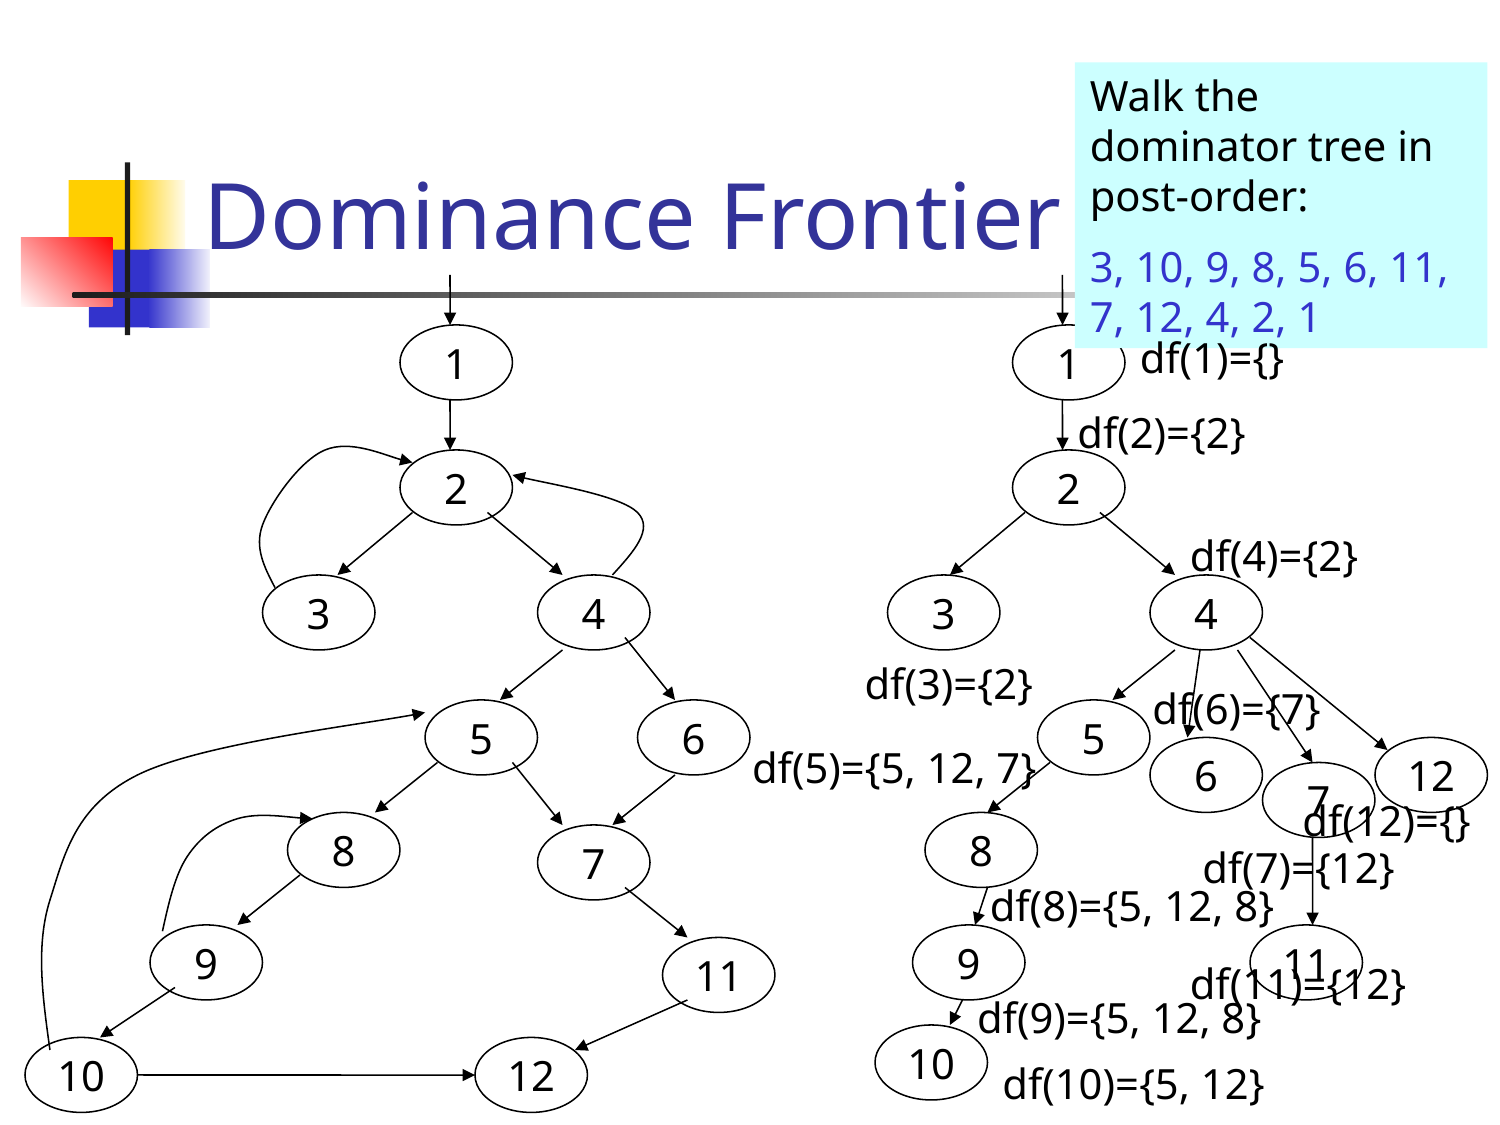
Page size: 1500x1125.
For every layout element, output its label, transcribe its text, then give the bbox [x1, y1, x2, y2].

text_box 1 [399, 324, 513, 400]
text_box [1297, 740, 1313, 763]
text_box [487, 512, 563, 575]
text_box 10 [24, 1037, 138, 1113]
text_box 2 [1012, 450, 1126, 525]
text_box 3 [887, 574, 1000, 650]
text_box [612, 774, 676, 826]
text_box df(11)={12} [1175, 950, 1438, 1015]
text_box 4 [1149, 581, 1263, 650]
text_box [1099, 512, 1174, 575]
text_box Walk the dominator tree in post-order: 3, 10, 9, 8, 5, 6, 11, 7, 12, 4, 2, 1 [1074, 62, 1488, 349]
text_box df(12)={} [1287, 787, 1500, 853]
text_box [987, 800, 1004, 813]
text_box 6 [1149, 740, 1263, 813]
text_box df(5)={5, 12, 7} [737, 734, 1113, 800]
text_box 1 [1012, 324, 1124, 400]
text_box df(10)={5, 12} [987, 1050, 1363, 1115]
text_box [1056, 437, 1062, 449]
text_box 3 [262, 574, 376, 650]
text_box df(4)={2} [1174, 522, 1475, 588]
text_box [624, 637, 676, 700]
text_box [99, 987, 176, 1038]
text_box 11 [1253, 938, 1360, 950]
text_box [443, 274, 457, 325]
text_box [237, 874, 301, 925]
text_box 5 [1037, 699, 1150, 773]
text_box 4 [537, 574, 651, 650]
text_box [375, 762, 438, 813]
text_box 12 [475, 1037, 588, 1113]
text_box [512, 762, 563, 826]
text_box 7 [1262, 762, 1372, 831]
text_box [949, 1000, 962, 1025]
text_box df(6)={7} [1137, 675, 1338, 740]
text_box [443, 399, 457, 451]
text_box [1338, 709, 1388, 751]
text_box 10 [875, 1024, 988, 1100]
text_box 9 [912, 924, 1026, 1000]
text_box 7 [537, 824, 651, 900]
text_box [949, 512, 1026, 575]
text_box df(9)={5, 12, 8} [962, 984, 1338, 1050]
text_box [624, 887, 688, 938]
text_box 8 [924, 812, 1038, 888]
text_box [337, 512, 413, 575]
text_box 2 [399, 449, 513, 525]
text_box df(3)={2} [849, 650, 1063, 715]
text_box 11 [662, 937, 775, 1013]
text_box [512, 472, 644, 576]
text_box 6 [637, 699, 750, 775]
text_box [574, 999, 688, 1051]
text_box [41, 708, 426, 1051]
text_box [1056, 274, 1069, 325]
text_box df(2)={2} [1062, 399, 1438, 465]
text_box 8 [287, 812, 400, 888]
text_box [499, 649, 563, 700]
text_box [162, 811, 313, 932]
text_box [137, 1068, 475, 1082]
text_box df(1)={} [1124, 324, 1350, 390]
text_box df(8)={5, 12, 8} [974, 872, 1350, 938]
title Dominance Frontier [188, 35, 1468, 275]
text_box [259, 446, 413, 588]
text_box [1112, 680, 1137, 700]
text_box 9 [150, 924, 263, 1000]
text_box df(7)={12} [1187, 834, 1450, 900]
text_box 12 [1374, 737, 1488, 787]
text_box 5 [425, 699, 538, 775]
